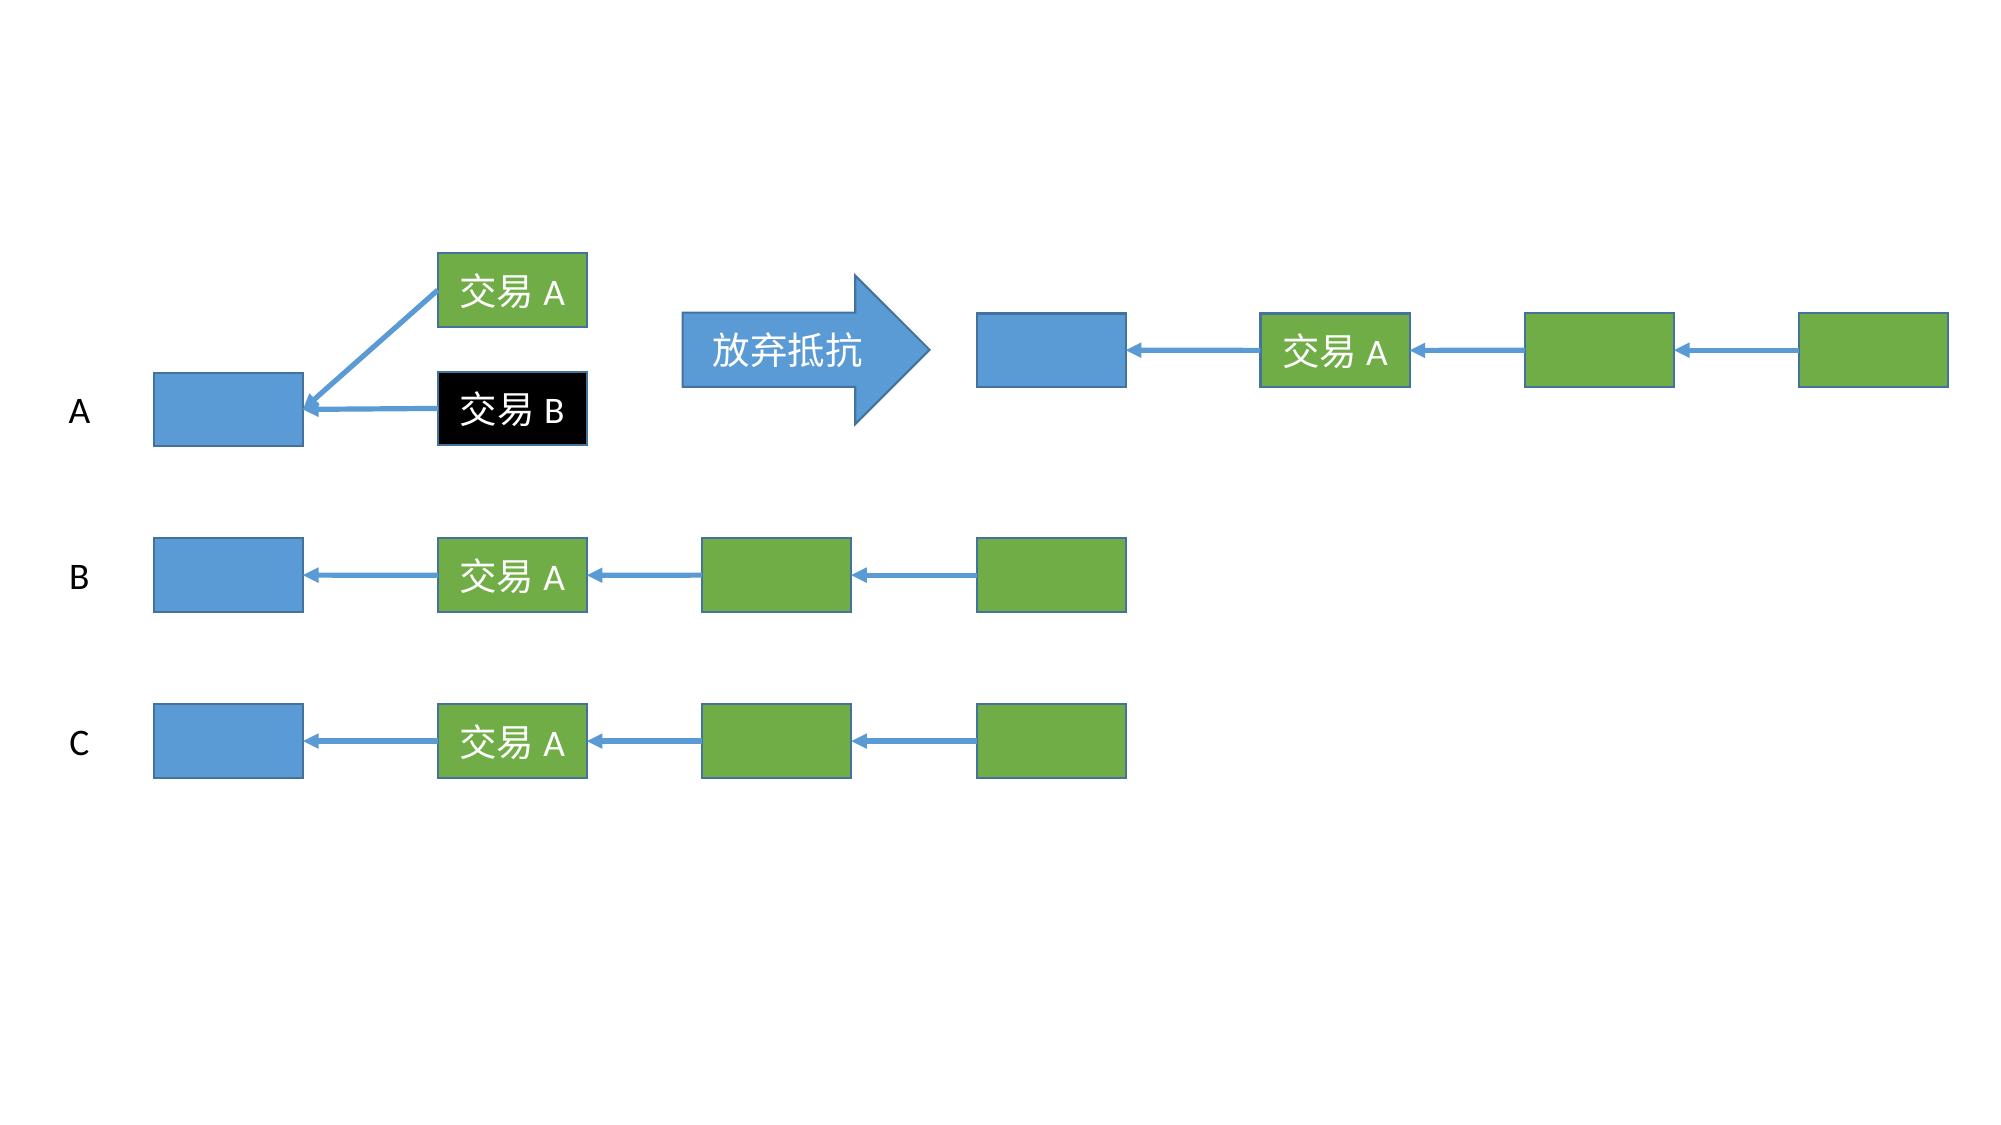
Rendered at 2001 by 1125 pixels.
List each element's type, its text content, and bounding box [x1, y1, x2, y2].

text_box 交易A [437, 703, 588, 779]
text_box 交易A [437, 252, 588, 328]
text_box [976, 703, 1127, 779]
text_box [153, 537, 304, 613]
text_box [1798, 312, 1949, 388]
text_box [976, 312, 1127, 388]
text_box [1524, 312, 1675, 388]
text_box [302, 290, 438, 408]
text_box C [54, 710, 105, 771]
text_box 交易A [437, 537, 588, 613]
text_box 放弃抵抗 [681, 273, 931, 427]
text_box A [53, 379, 106, 439]
text_box B [54, 544, 105, 605]
text_box [976, 537, 1127, 613]
text_box [701, 703, 852, 779]
text_box [701, 537, 852, 613]
text_box [153, 372, 304, 447]
text_box 交易B [437, 371, 588, 446]
text_box [153, 703, 304, 779]
text_box 交易A [1259, 312, 1411, 388]
